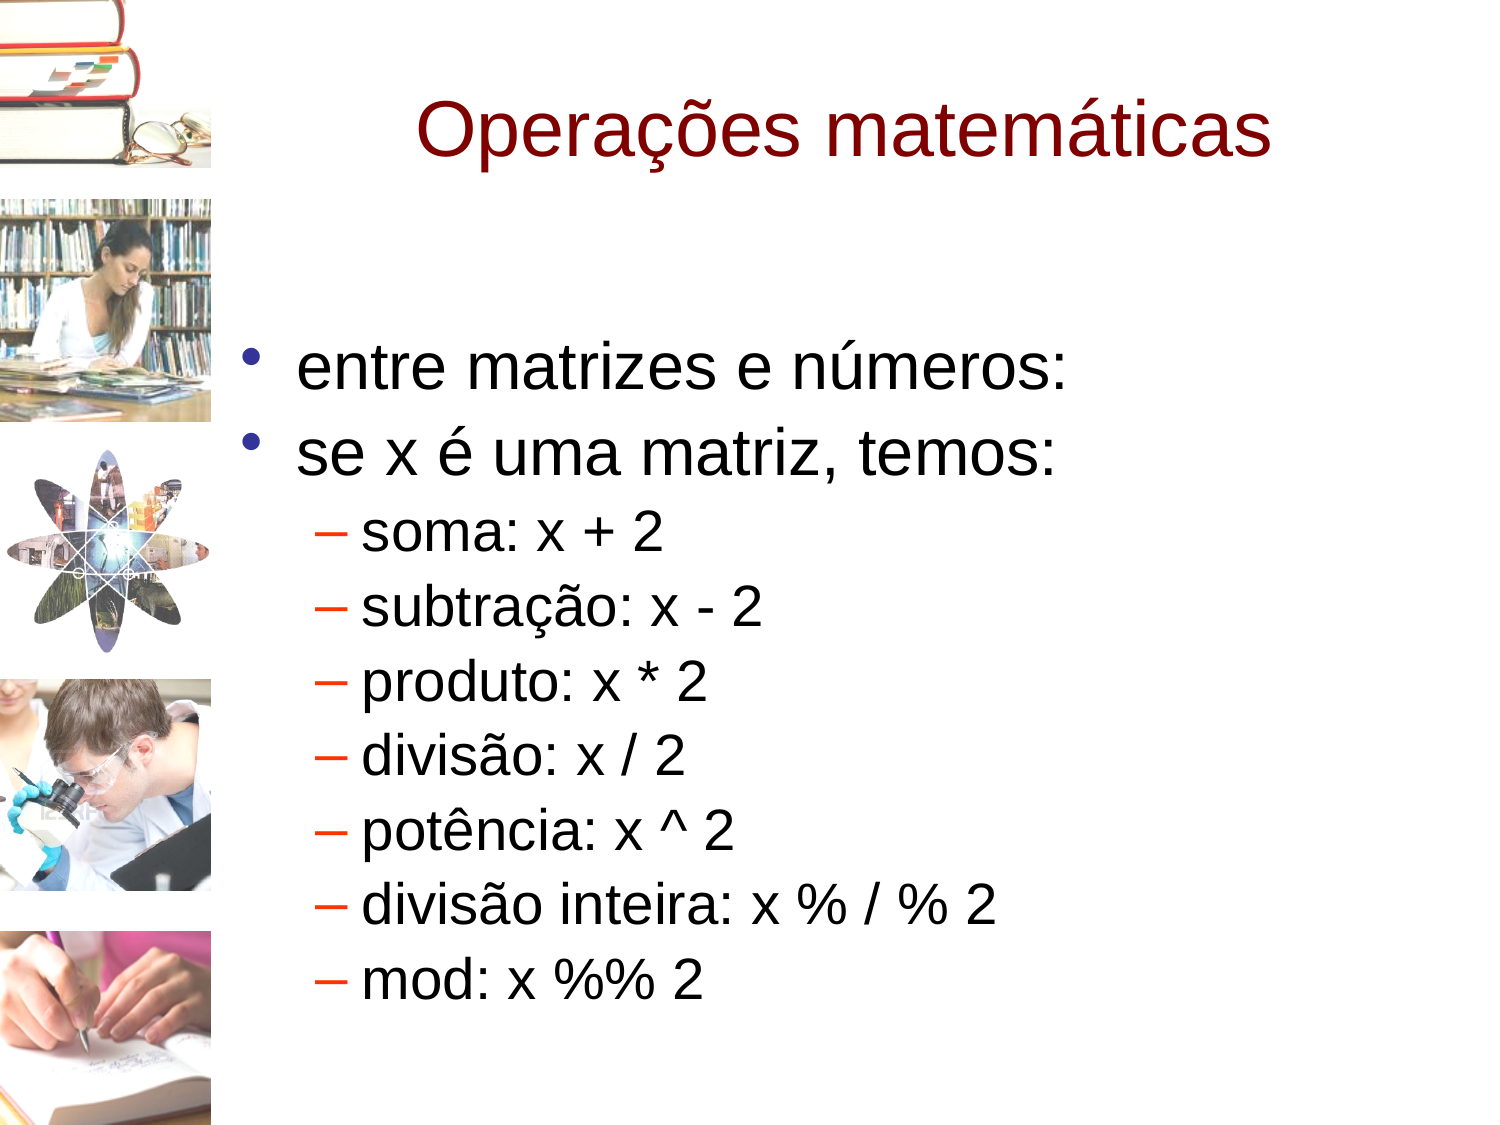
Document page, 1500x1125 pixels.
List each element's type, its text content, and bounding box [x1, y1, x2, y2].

title Operações matemáticas [218, 30, 1471, 219]
list entre matrizes e números: se x é uma matriz, temos: soma: x + 2 subtração: x - 2 produto: x * 2 divisão: x / 2 potência: x ^ 2 divisão inteira: x % / % 2 mod: x %% 2 [224, 324, 1238, 1095]
